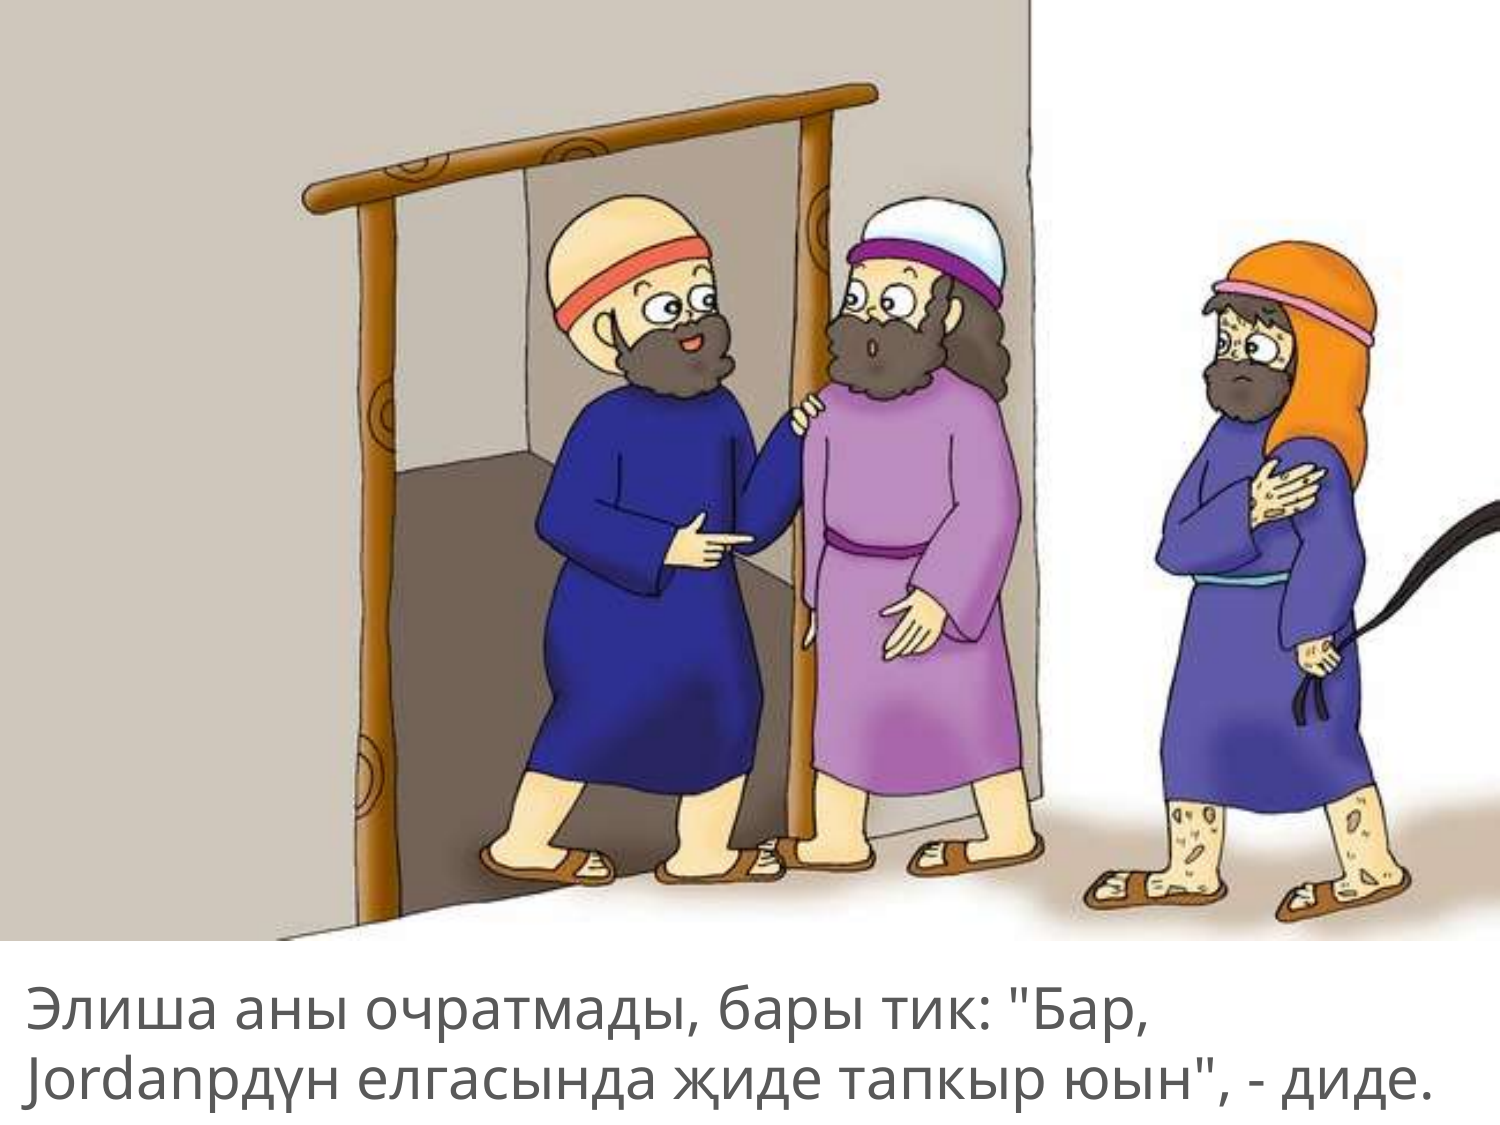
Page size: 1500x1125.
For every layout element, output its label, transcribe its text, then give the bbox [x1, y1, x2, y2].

picture [0, 0, 1500, 941]
text_box Элиша аны очратмады, бары тик: "Бар, Jordanрдүн елгасында җиде тапкыр юын", - диде. [11, 964, 1483, 1119]
